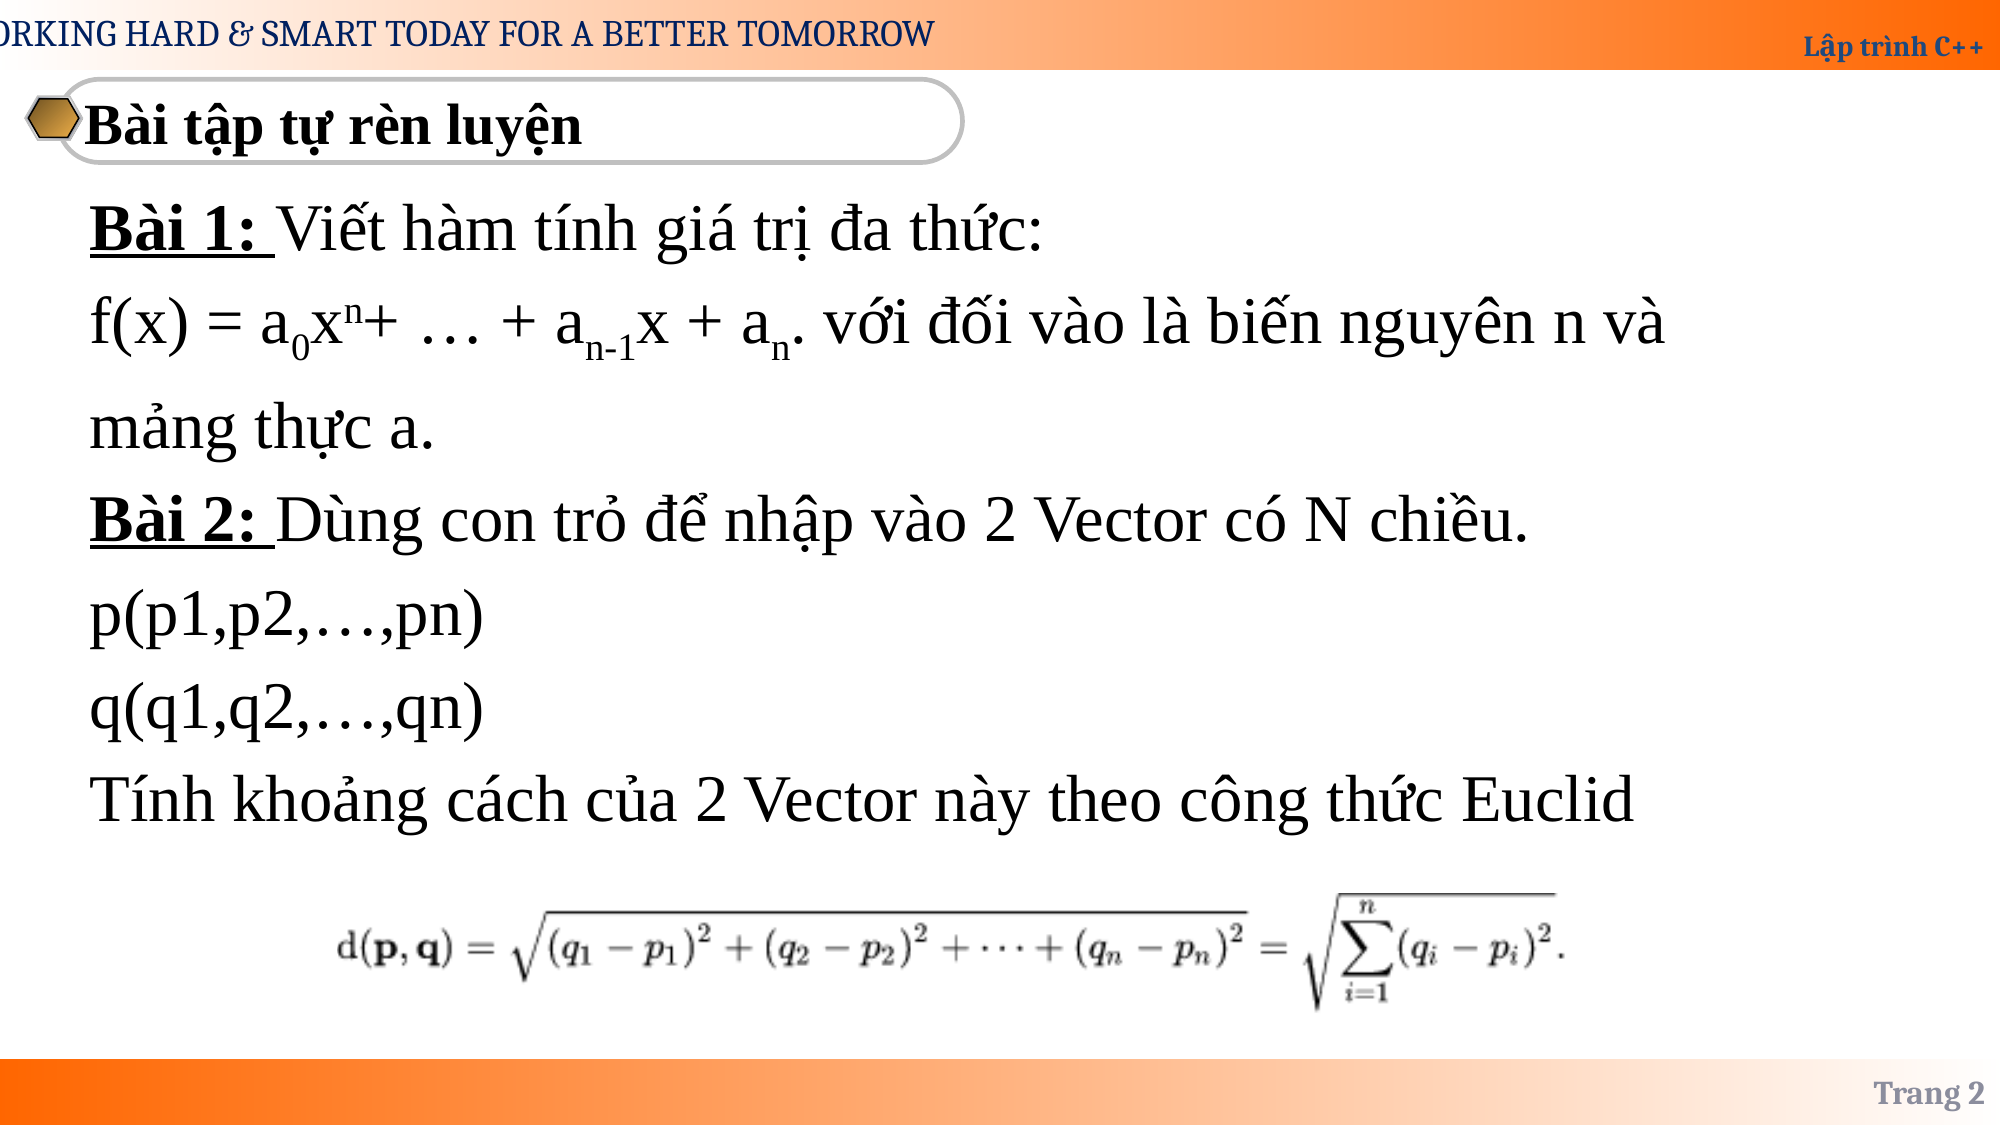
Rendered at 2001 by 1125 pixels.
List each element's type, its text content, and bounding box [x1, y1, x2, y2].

picture [337, 892, 1612, 1047]
text_box Bài 1: Viết hàm tính giá trị đa thức: f(x) = a0xn+ … + an-1x + an. với đối vào là biến nguyên n và mảng thực a. Bài 2: Dùng con trỏ để nhập vào 2 Vector có N chiều. p(p1,p2,…,pn) q(q1,q2,…,qn) Tính khoảng cách của 2 Vector này theo công thức Euclid [75, 176, 1925, 1038]
slide_number Trang 2 [1609, 0, 1613, 70]
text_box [24, 78, 963, 163]
slide_number Trang 2 [1533, 1060, 2000, 1121]
